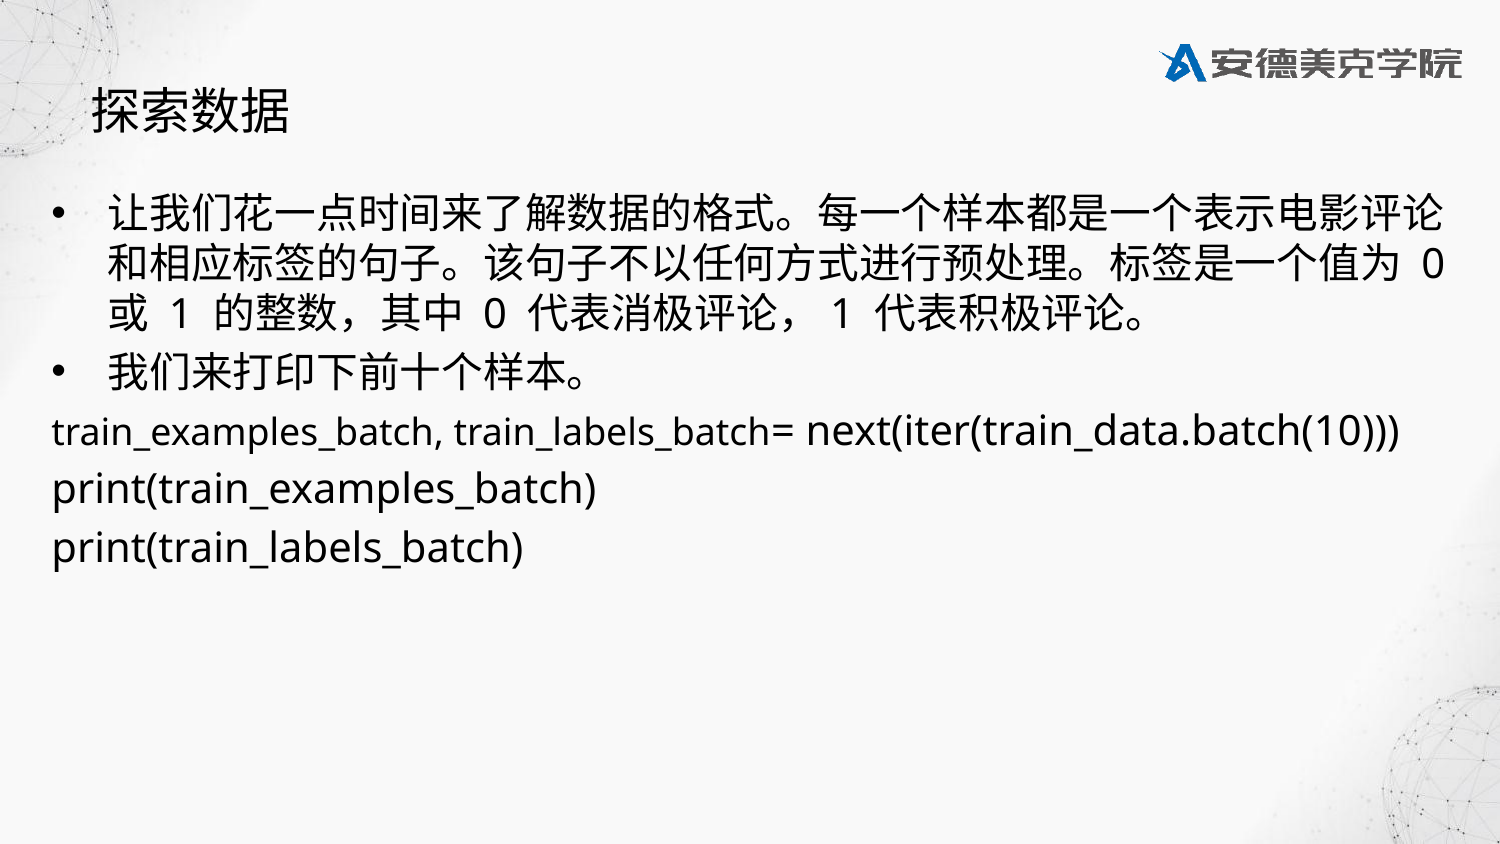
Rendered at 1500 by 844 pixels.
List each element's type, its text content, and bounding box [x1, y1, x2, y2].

list 让我们花一点时间来了解数据的格式。每一个样本都是一个表示电影评论和相应标签的句子。该句子不以任何方式进行预处理。标签是一个值为 0 或 1 的整数，其中 0 代表消极评论，1 代表积极评论。 我们来打印下前十个样本。 train_examples_batch, train_labels_batch= next(iter(train_data.batch(10))) print(train_examples_batch) print(train_labels_batch) [36, 179, 1485, 754]
title 探索数据 [75, 66, 1425, 152]
picture [0, 0, 1500, 844]
